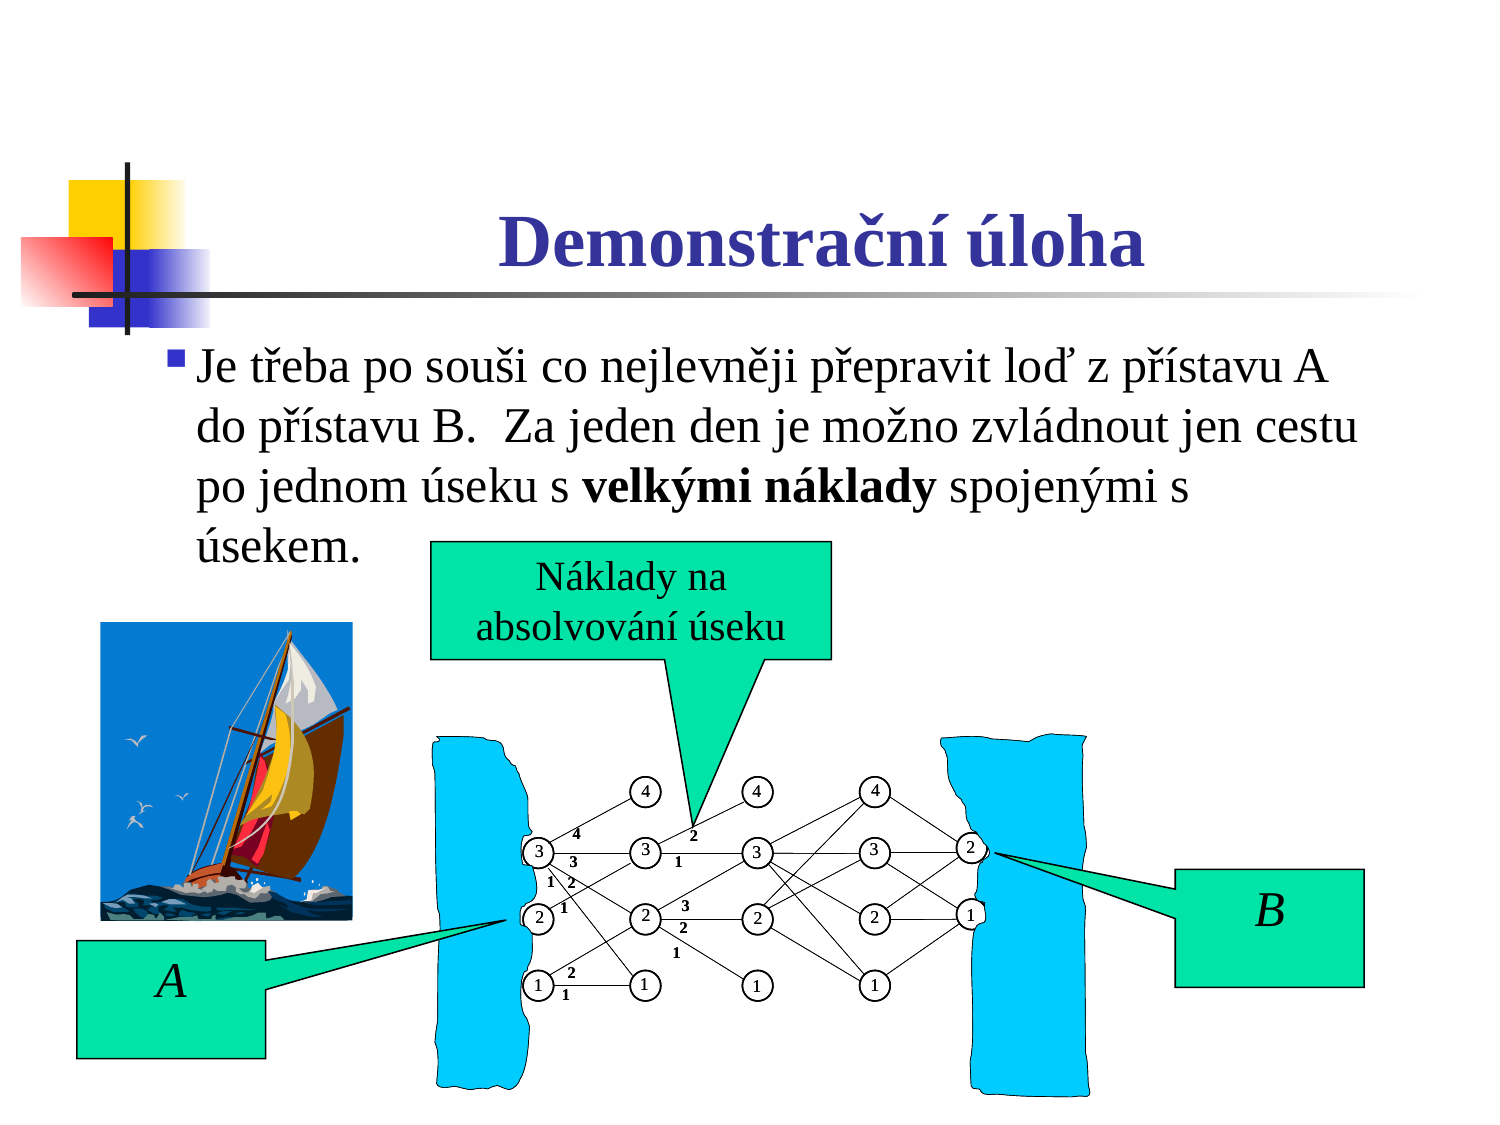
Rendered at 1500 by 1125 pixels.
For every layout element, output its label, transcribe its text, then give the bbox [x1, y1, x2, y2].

picture [430, 732, 1093, 1099]
text_box B [1093, 869, 1365, 988]
text_box A [76, 932, 430, 1059]
title Demonstrační úloha [183, 101, 1462, 290]
list Je třeba po souši co nejlevněji přepravit loď z přístavu A do přístavu B. Za jeden den je možno zvládnout jen cestu po jednom úseku s velkými náklady spojenými s úsekem. [150, 324, 1375, 705]
text_box Náklady na absolvování úseku [430, 541, 832, 732]
picture [100, 621, 353, 922]
